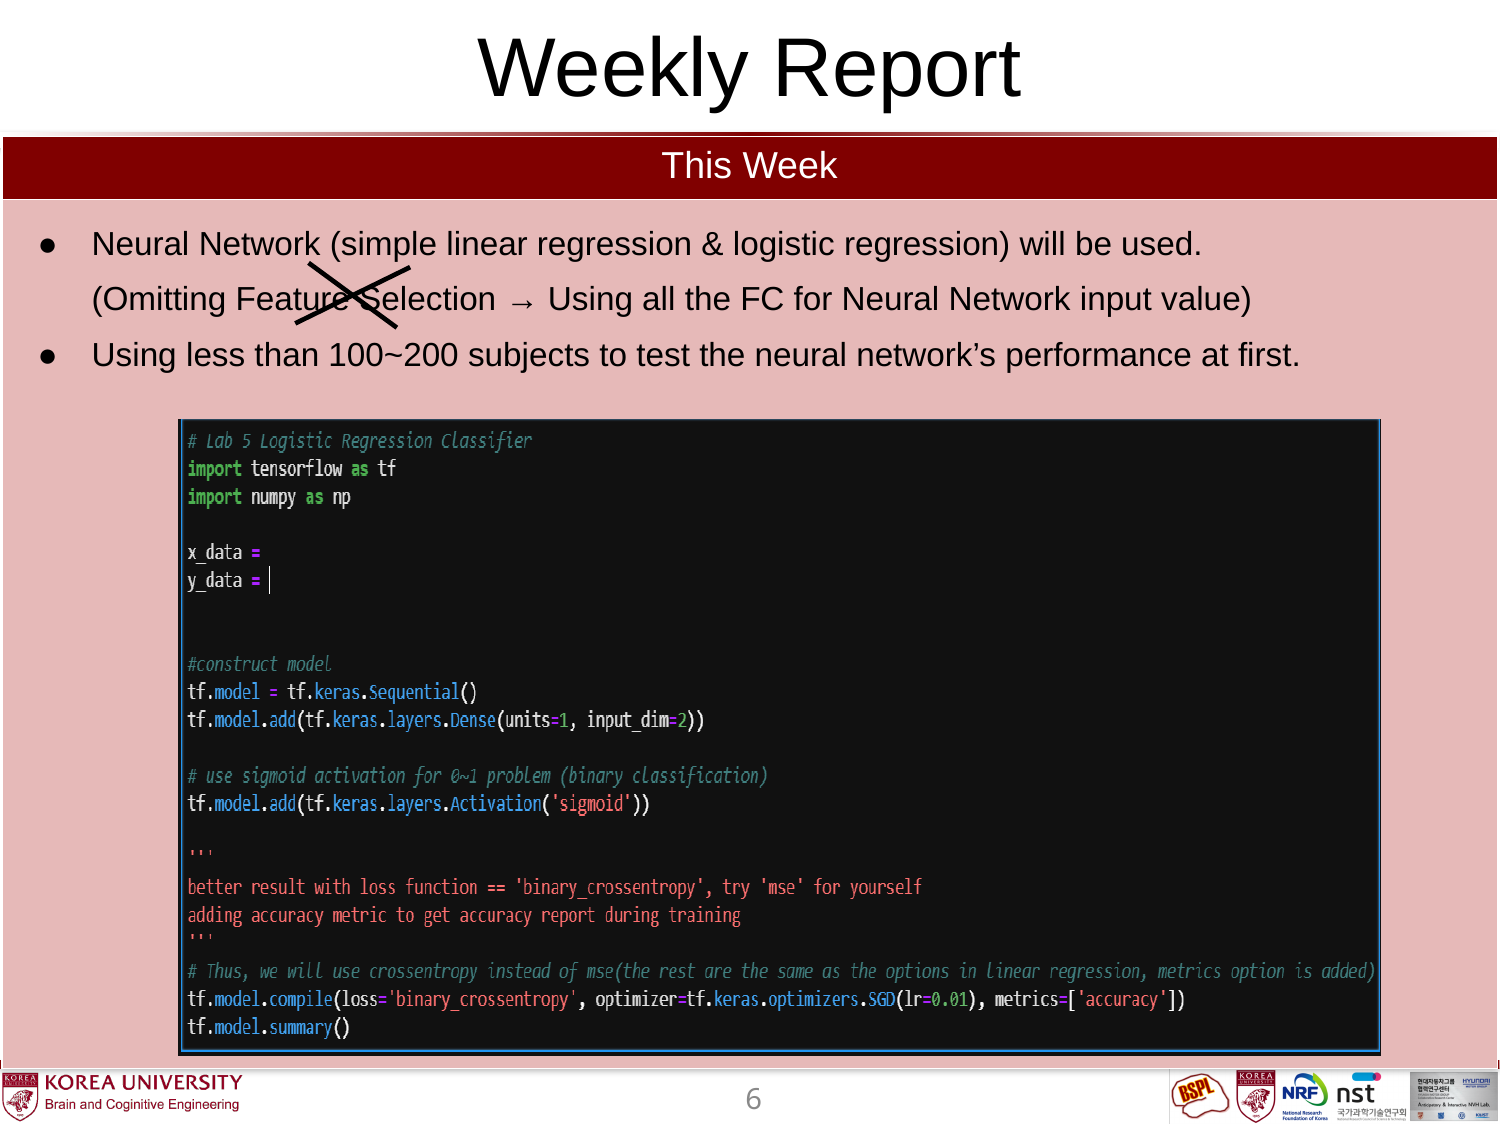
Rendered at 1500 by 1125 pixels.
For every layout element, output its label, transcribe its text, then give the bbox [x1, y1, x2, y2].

table_cell Neural Network (simple linear regression & logistic regression) will be used. (Omitting Feature Selection → Using all the FC for Neural Network input value) Using less than 100~200 subjects to test the neural network’s performance at first. [3, 200, 1497, 1068]
picture [1169, 1068, 1500, 1124]
text_box Weekly Report [2, 3, 1498, 123]
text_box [401, 266, 411, 324]
text_box ‹#› [427, 1070, 777, 1125]
picture [2, 1069, 247, 1124]
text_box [308, 262, 398, 328]
table_header This Week [3, 137, 1497, 199]
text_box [295, 266, 304, 324]
picture [177, 419, 1381, 1056]
